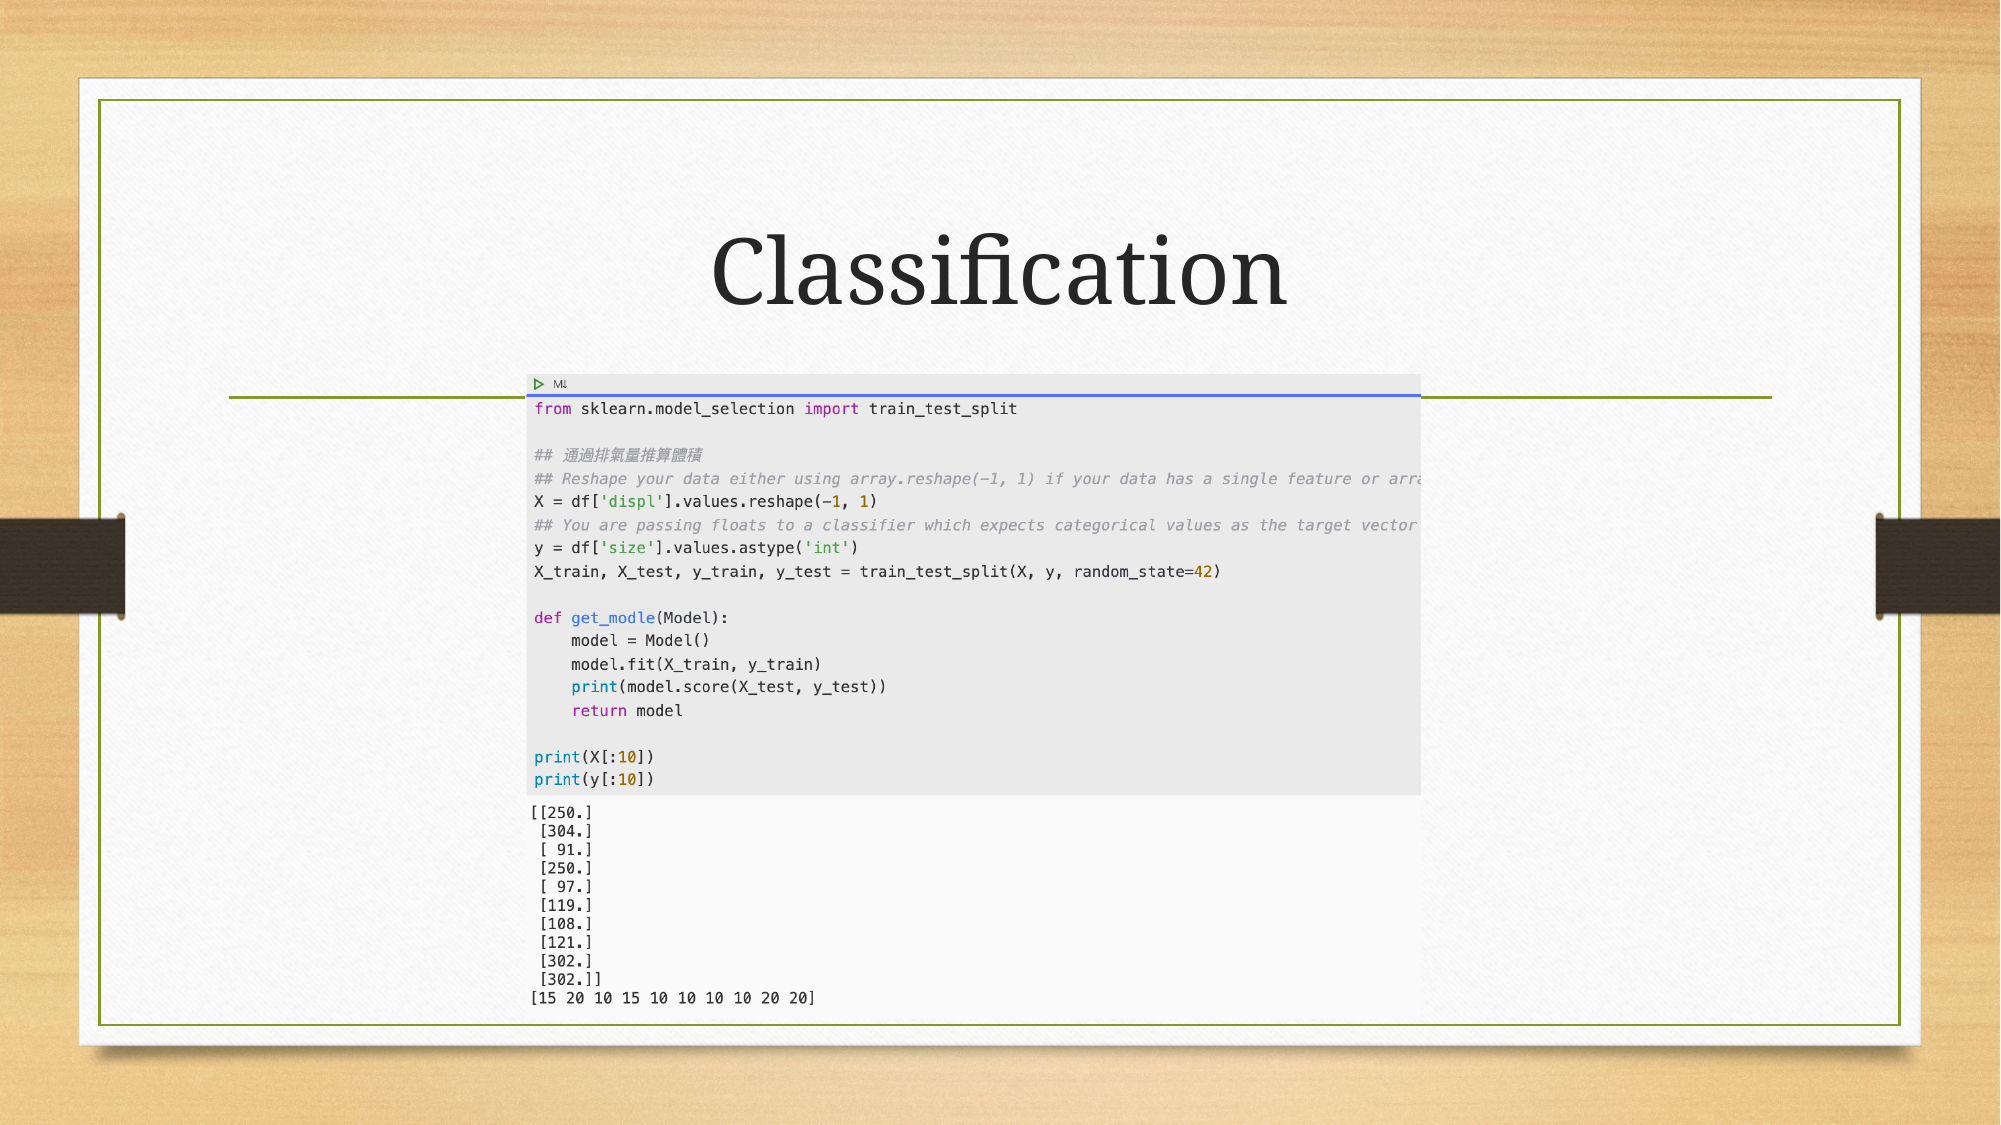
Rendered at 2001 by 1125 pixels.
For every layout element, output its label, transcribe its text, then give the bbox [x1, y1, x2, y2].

picture [0, 0, 2001, 1125]
title Classification [212, 161, 1788, 375]
